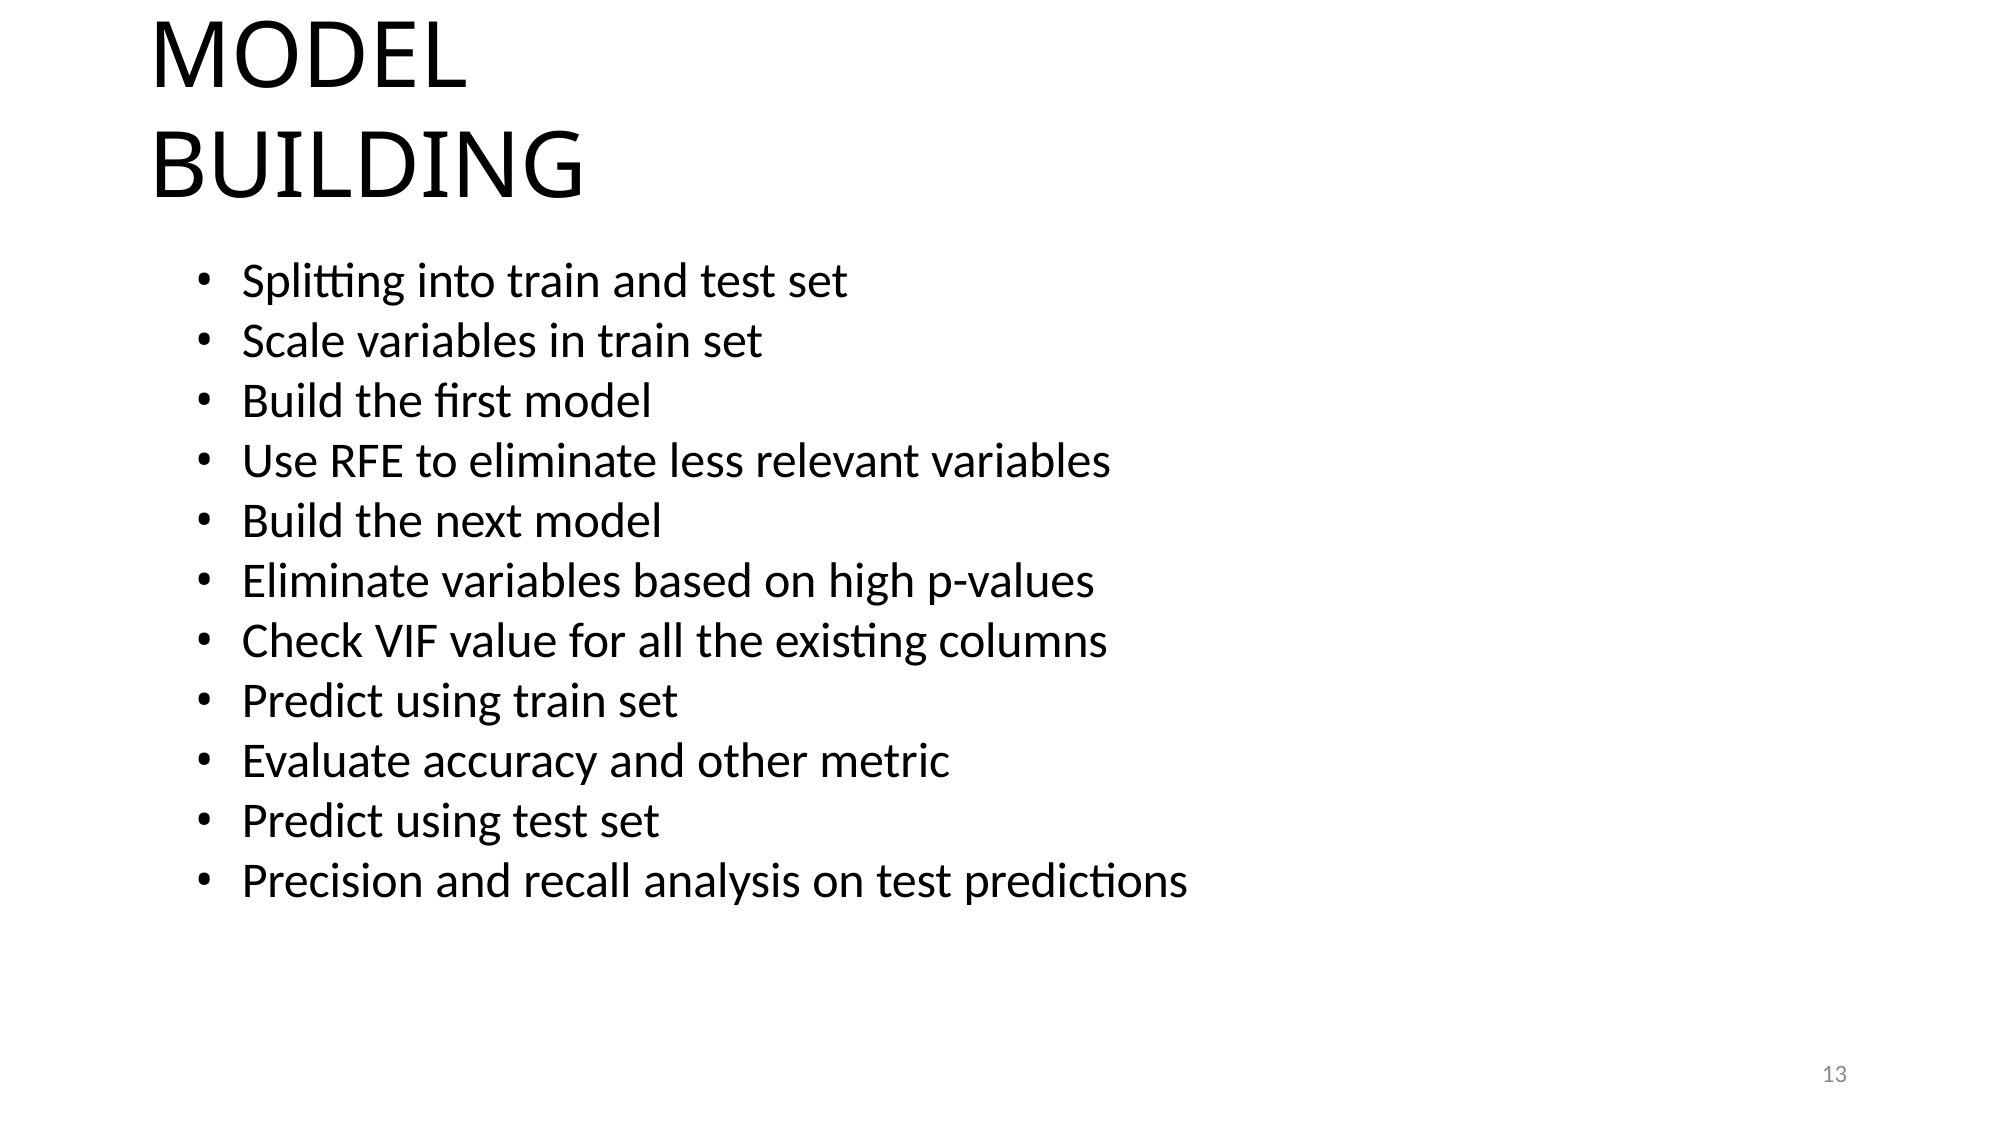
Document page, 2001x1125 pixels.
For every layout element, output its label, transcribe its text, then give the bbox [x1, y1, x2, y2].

text_box Splitting into train and test set Scale variables in train set Build the first model Use RFE to eliminate less relevant variables Build the next model Eliminate variables based on high p-values Check VIF value for all the existing columns Predict using train set Evaluate accuracy and other metric Predict using test set Precision and recall analysis on test predictions [192, 245, 1663, 908]
title MODEL BUILDING [146, 0, 862, 217]
slide_number 13 [1412, 1042, 1863, 1103]
